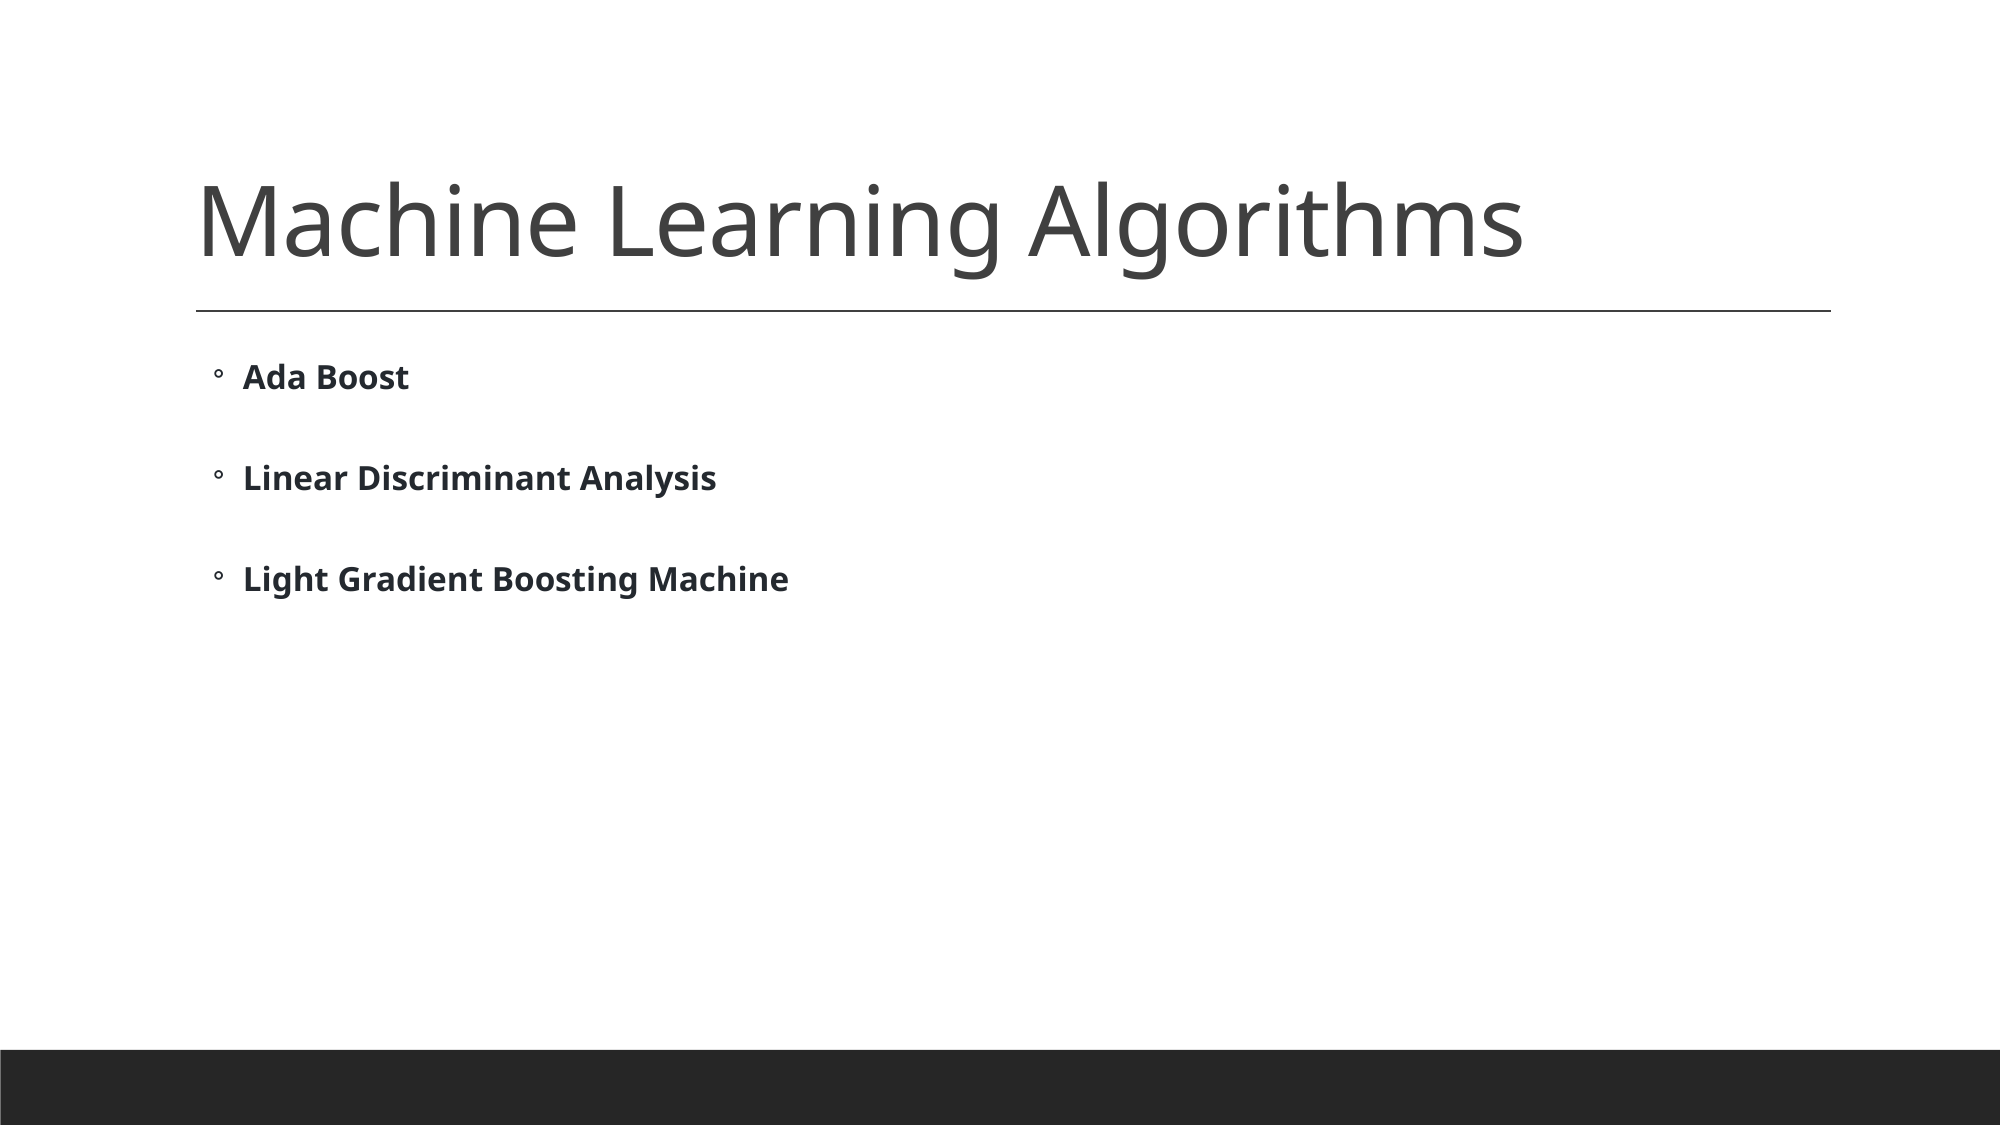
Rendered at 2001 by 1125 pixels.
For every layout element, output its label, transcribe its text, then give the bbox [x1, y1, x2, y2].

list Ada Boost Linear Discriminant Analysis Light Gradient Boosting Machine [180, 345, 1830, 963]
title Machine Learning Algorithms [180, 47, 1830, 285]
